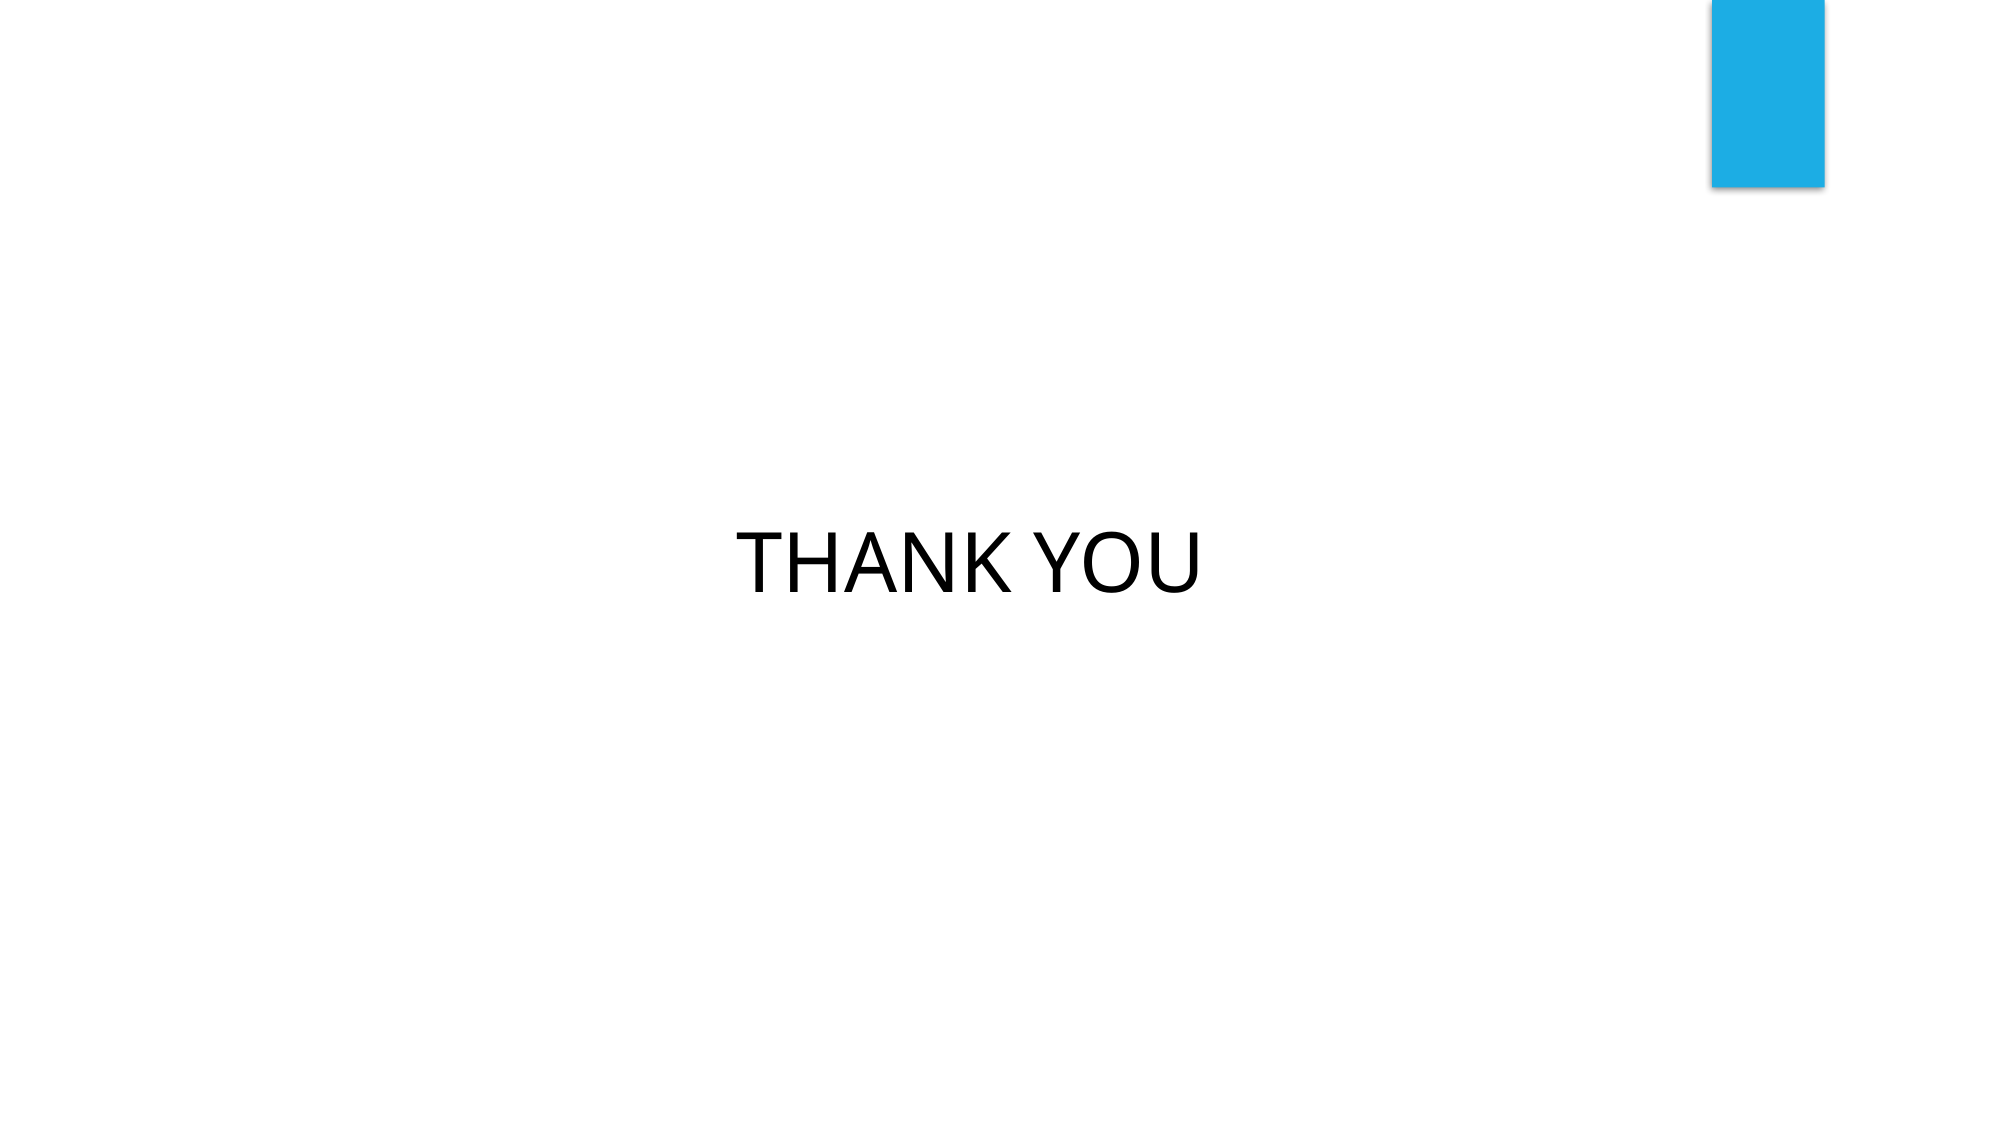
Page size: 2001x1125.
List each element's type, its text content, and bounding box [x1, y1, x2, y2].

text_box THANK YOU [721, 501, 1746, 617]
